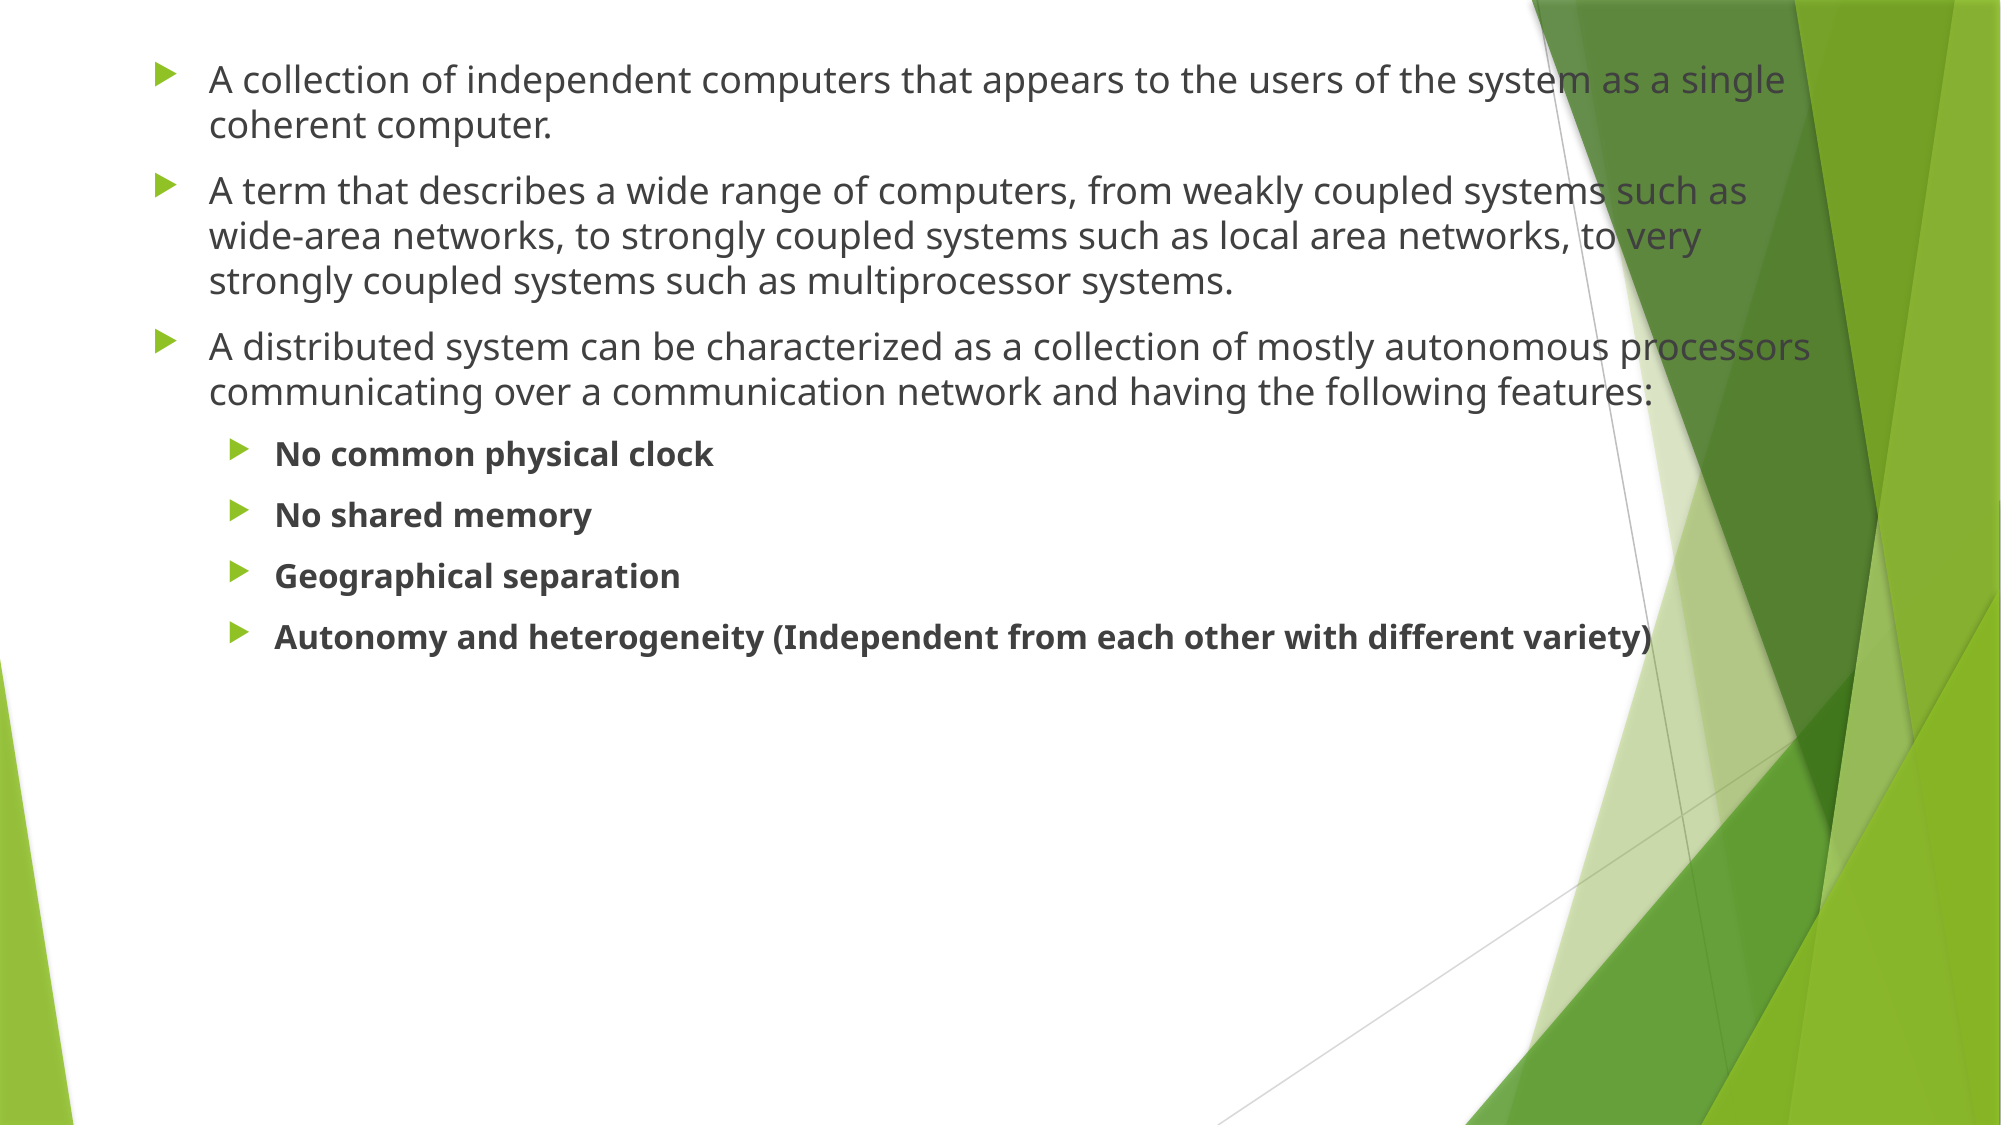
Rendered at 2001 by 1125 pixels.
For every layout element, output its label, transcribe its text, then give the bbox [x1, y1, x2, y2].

list A collection of independent computers that appears to the users of the system as a single coherent computer. A term that describes a wide range of computers, from weakly coupled systems such as wide-area networks, to strongly coupled systems such as local area networks, to very strongly coupled systems such as multiprocessor systems. A distributed system can be characterized as a collection of mostly autonomous processors communicating over a communication network and having the following features: No common physical clock No shared memory Geographical separation Autonomy and heterogeneity (Independent from each other with different variety) [137, 48, 1863, 1014]
